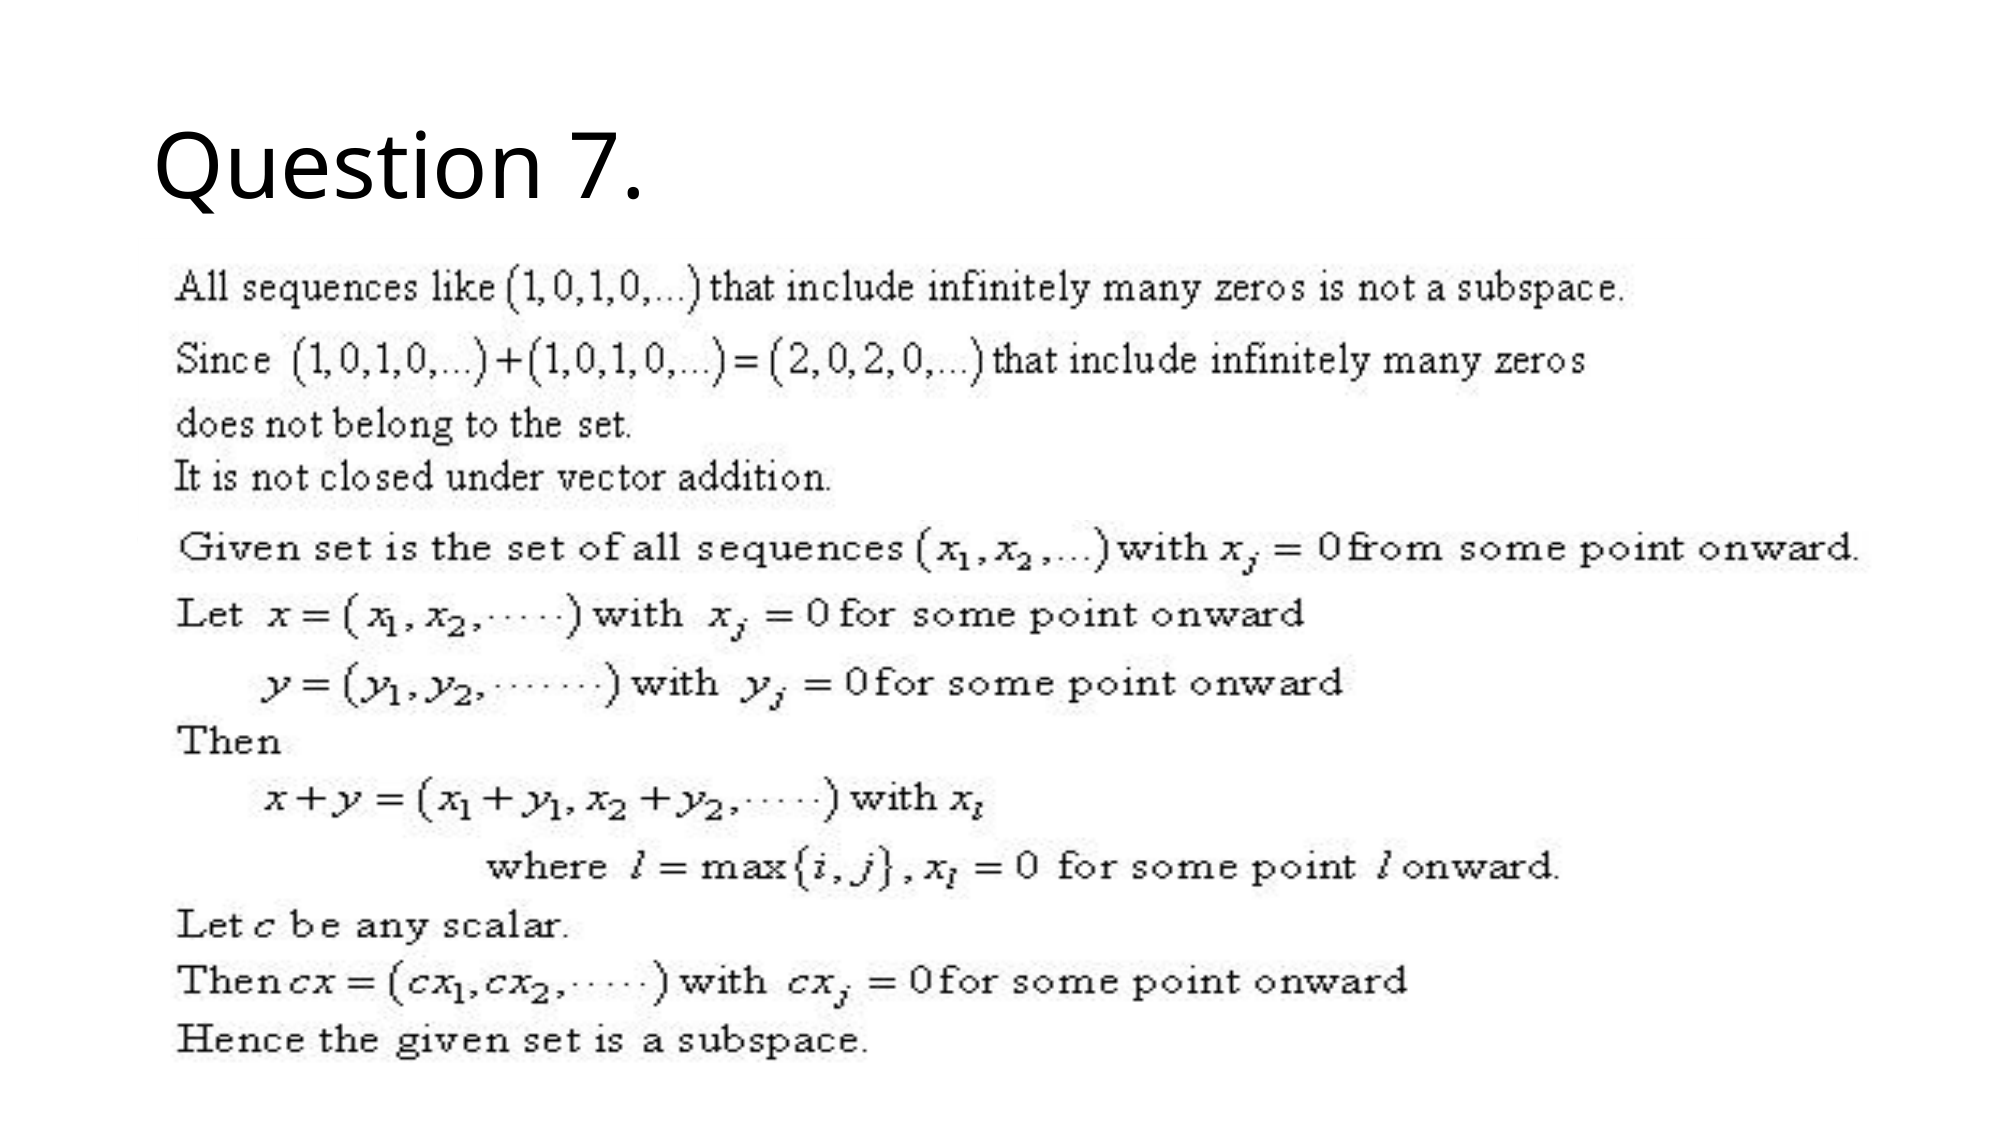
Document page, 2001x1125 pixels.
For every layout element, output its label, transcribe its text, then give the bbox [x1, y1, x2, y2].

title Question 7. [137, 59, 1863, 278]
picture [137, 237, 1893, 1066]
